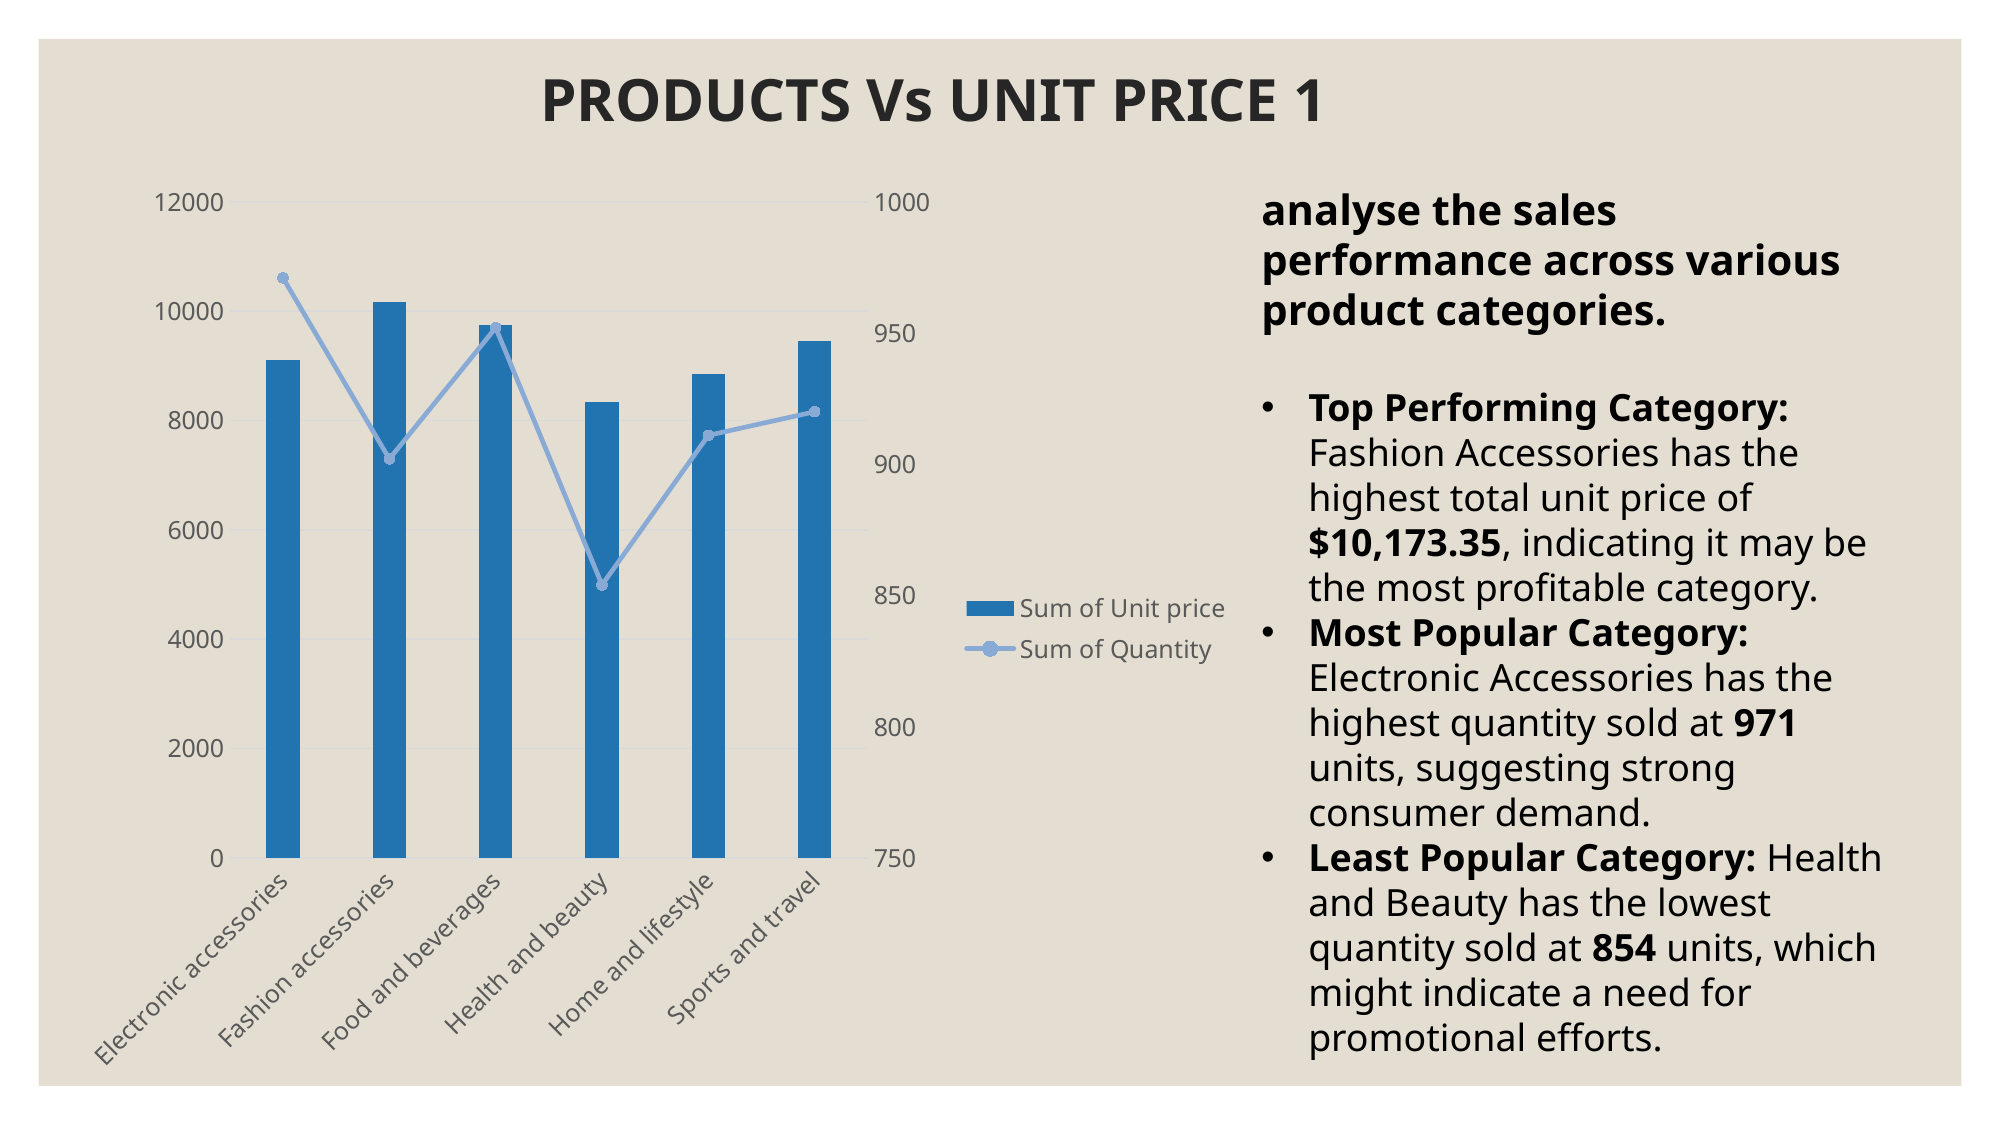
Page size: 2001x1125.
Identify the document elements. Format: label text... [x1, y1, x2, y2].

chart [67, 166, 1247, 1092]
title PRODUCTS Vs UNIT PRICE 1 [287, 94, 1580, 112]
text_box analyse the sales performance across various product categories. Top Performing Category: Fashion Accessories has the highest total unit price of $10,173.35, indicating it may be the most profitable category. Most Popular Category: Electronic Accessories has the highest quantity sold at 971 units, suggesting strong consumer demand. Least Popular Category: Health and Beauty has the lowest quantity sold at 854 units, which might indicate a need for promotional efforts. [1246, 126, 1914, 1125]
